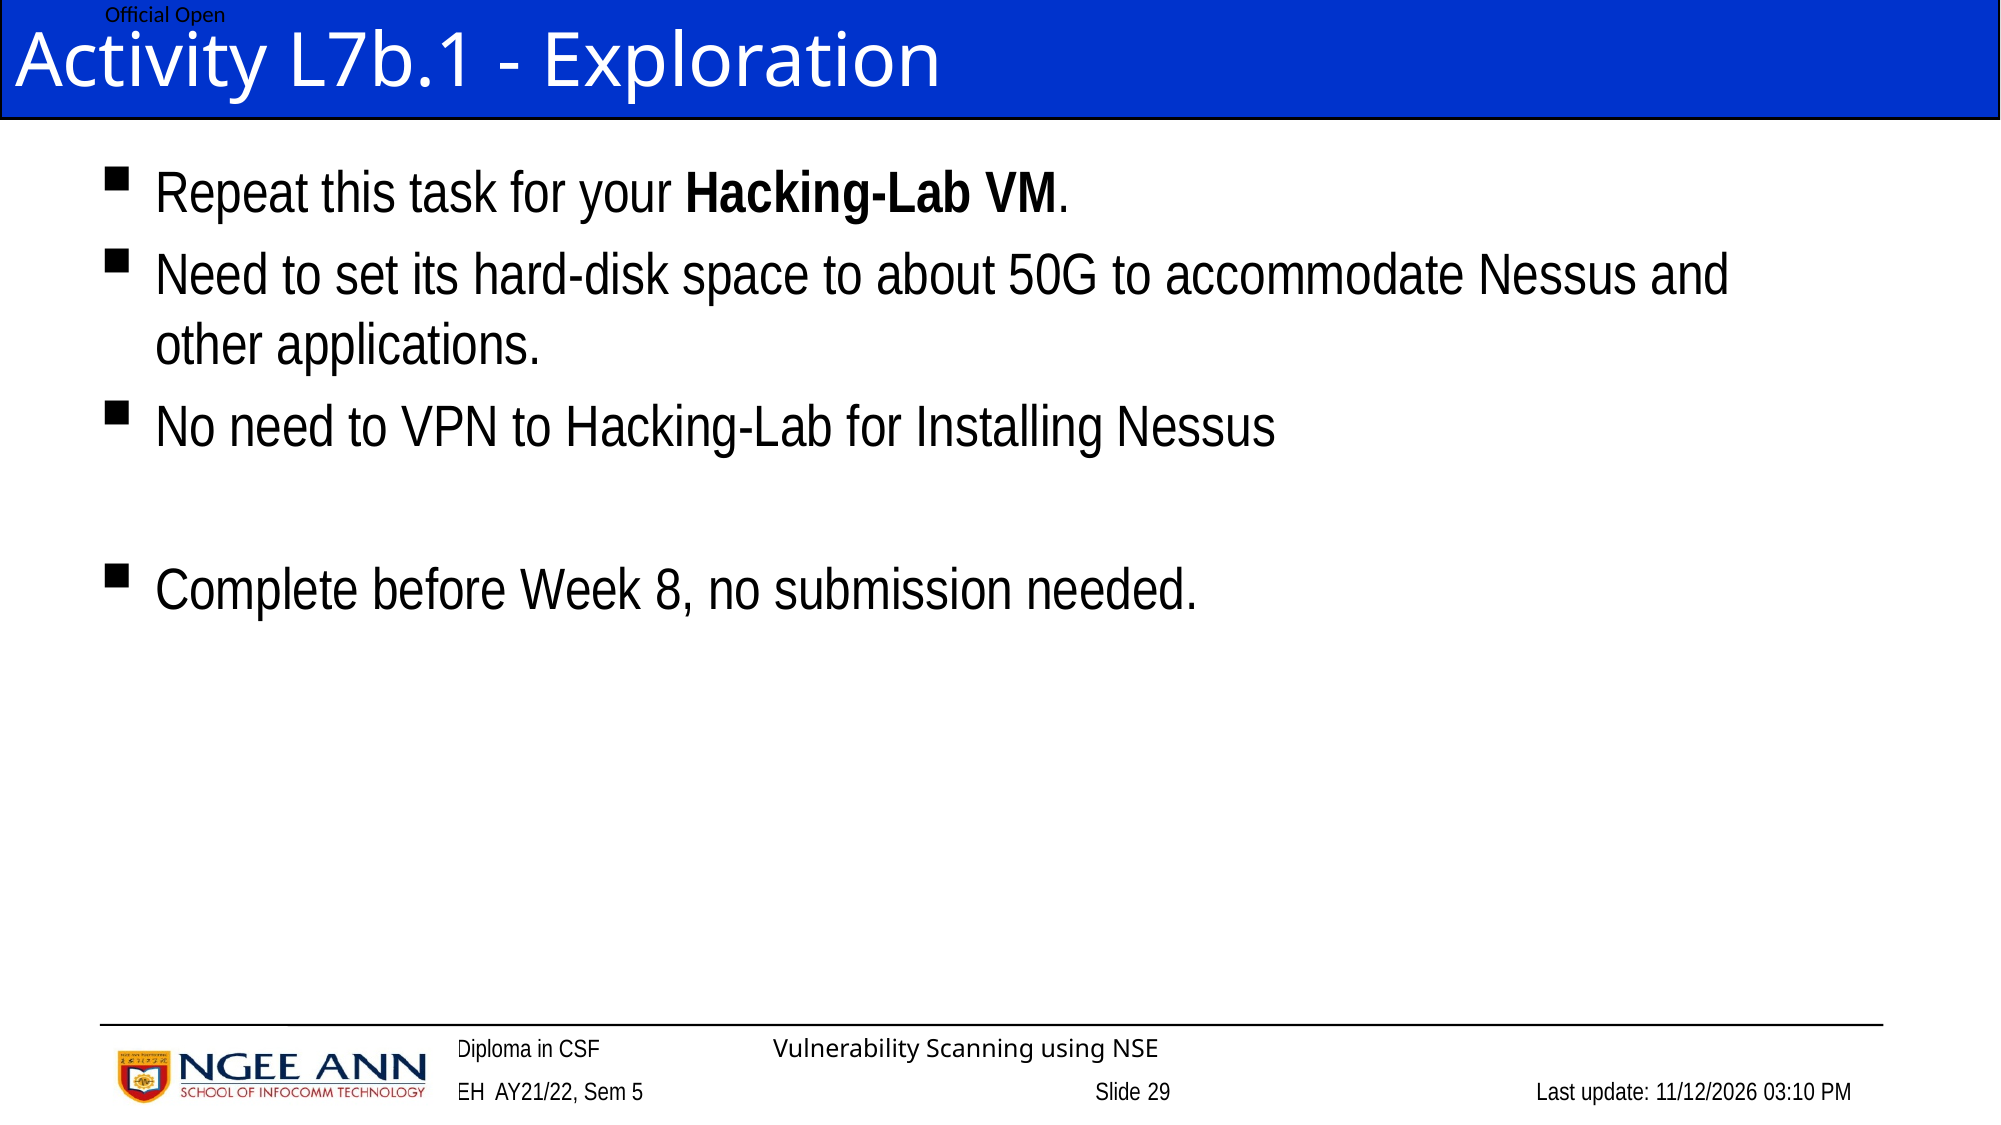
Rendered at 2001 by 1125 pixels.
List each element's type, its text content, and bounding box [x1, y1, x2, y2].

title Activity L7b.1 - Exploration [0, 0, 1969, 115]
picture [83, 1028, 459, 1125]
list Repeat this task for your Hacking-Lab VM. Need to set its hard-disk space to about 50G to accommodate Nessus and other applications. No need to VPN to Hacking-Lab for Installing Nessus Complete before Week 8, no submission needed. [83, 146, 1868, 997]
